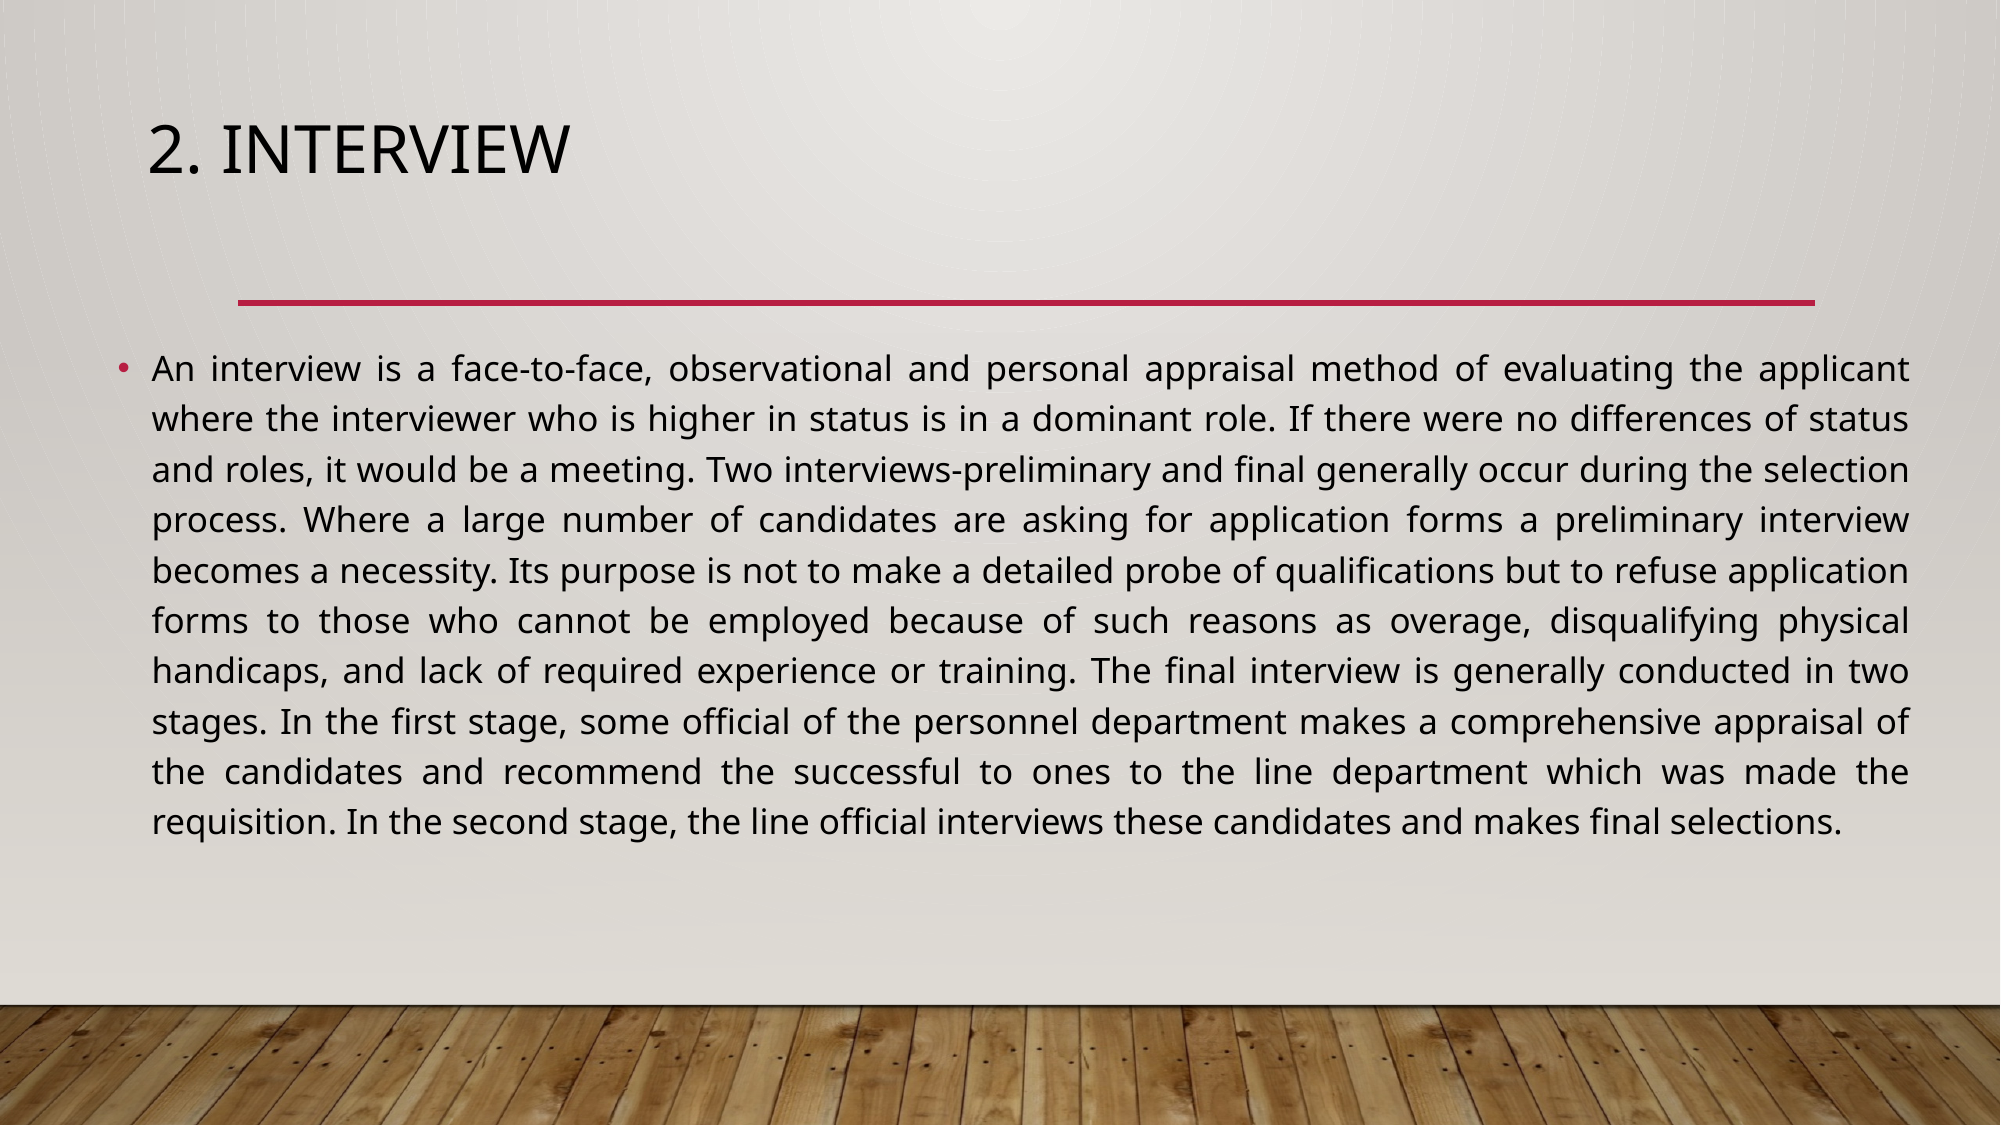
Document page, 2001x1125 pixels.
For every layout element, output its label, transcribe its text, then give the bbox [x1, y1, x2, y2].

picture [0, 1005, 2000, 1125]
list An interview is a face-to-face, observational and personal appraisal method of evaluating the applicant where the interviewer who is higher in status is in a dominant role. If there were no differences of status and roles, it would be a meeting. Two interviews-preliminary and final generally occur during the selection process. Where a large number of candidates are asking for application forms a preliminary interview becomes a necessity. Its purpose is not to make a detailed probe of qualifications but to refuse application forms to those who cannot be employed because of such reasons as overage, disqualifying physical handicaps, and lack of required experience or training. The final interview is generally conducted in two stages. In the first stage, some official of the personnel department makes a comprehensive appraisal of the candidates and recommend the successful to ones to the line department which was made the requisition. In the second stage, the line official interviews these candidates and makes final selections. [102, 330, 1927, 897]
title 2. Interview [132, 108, 1803, 281]
